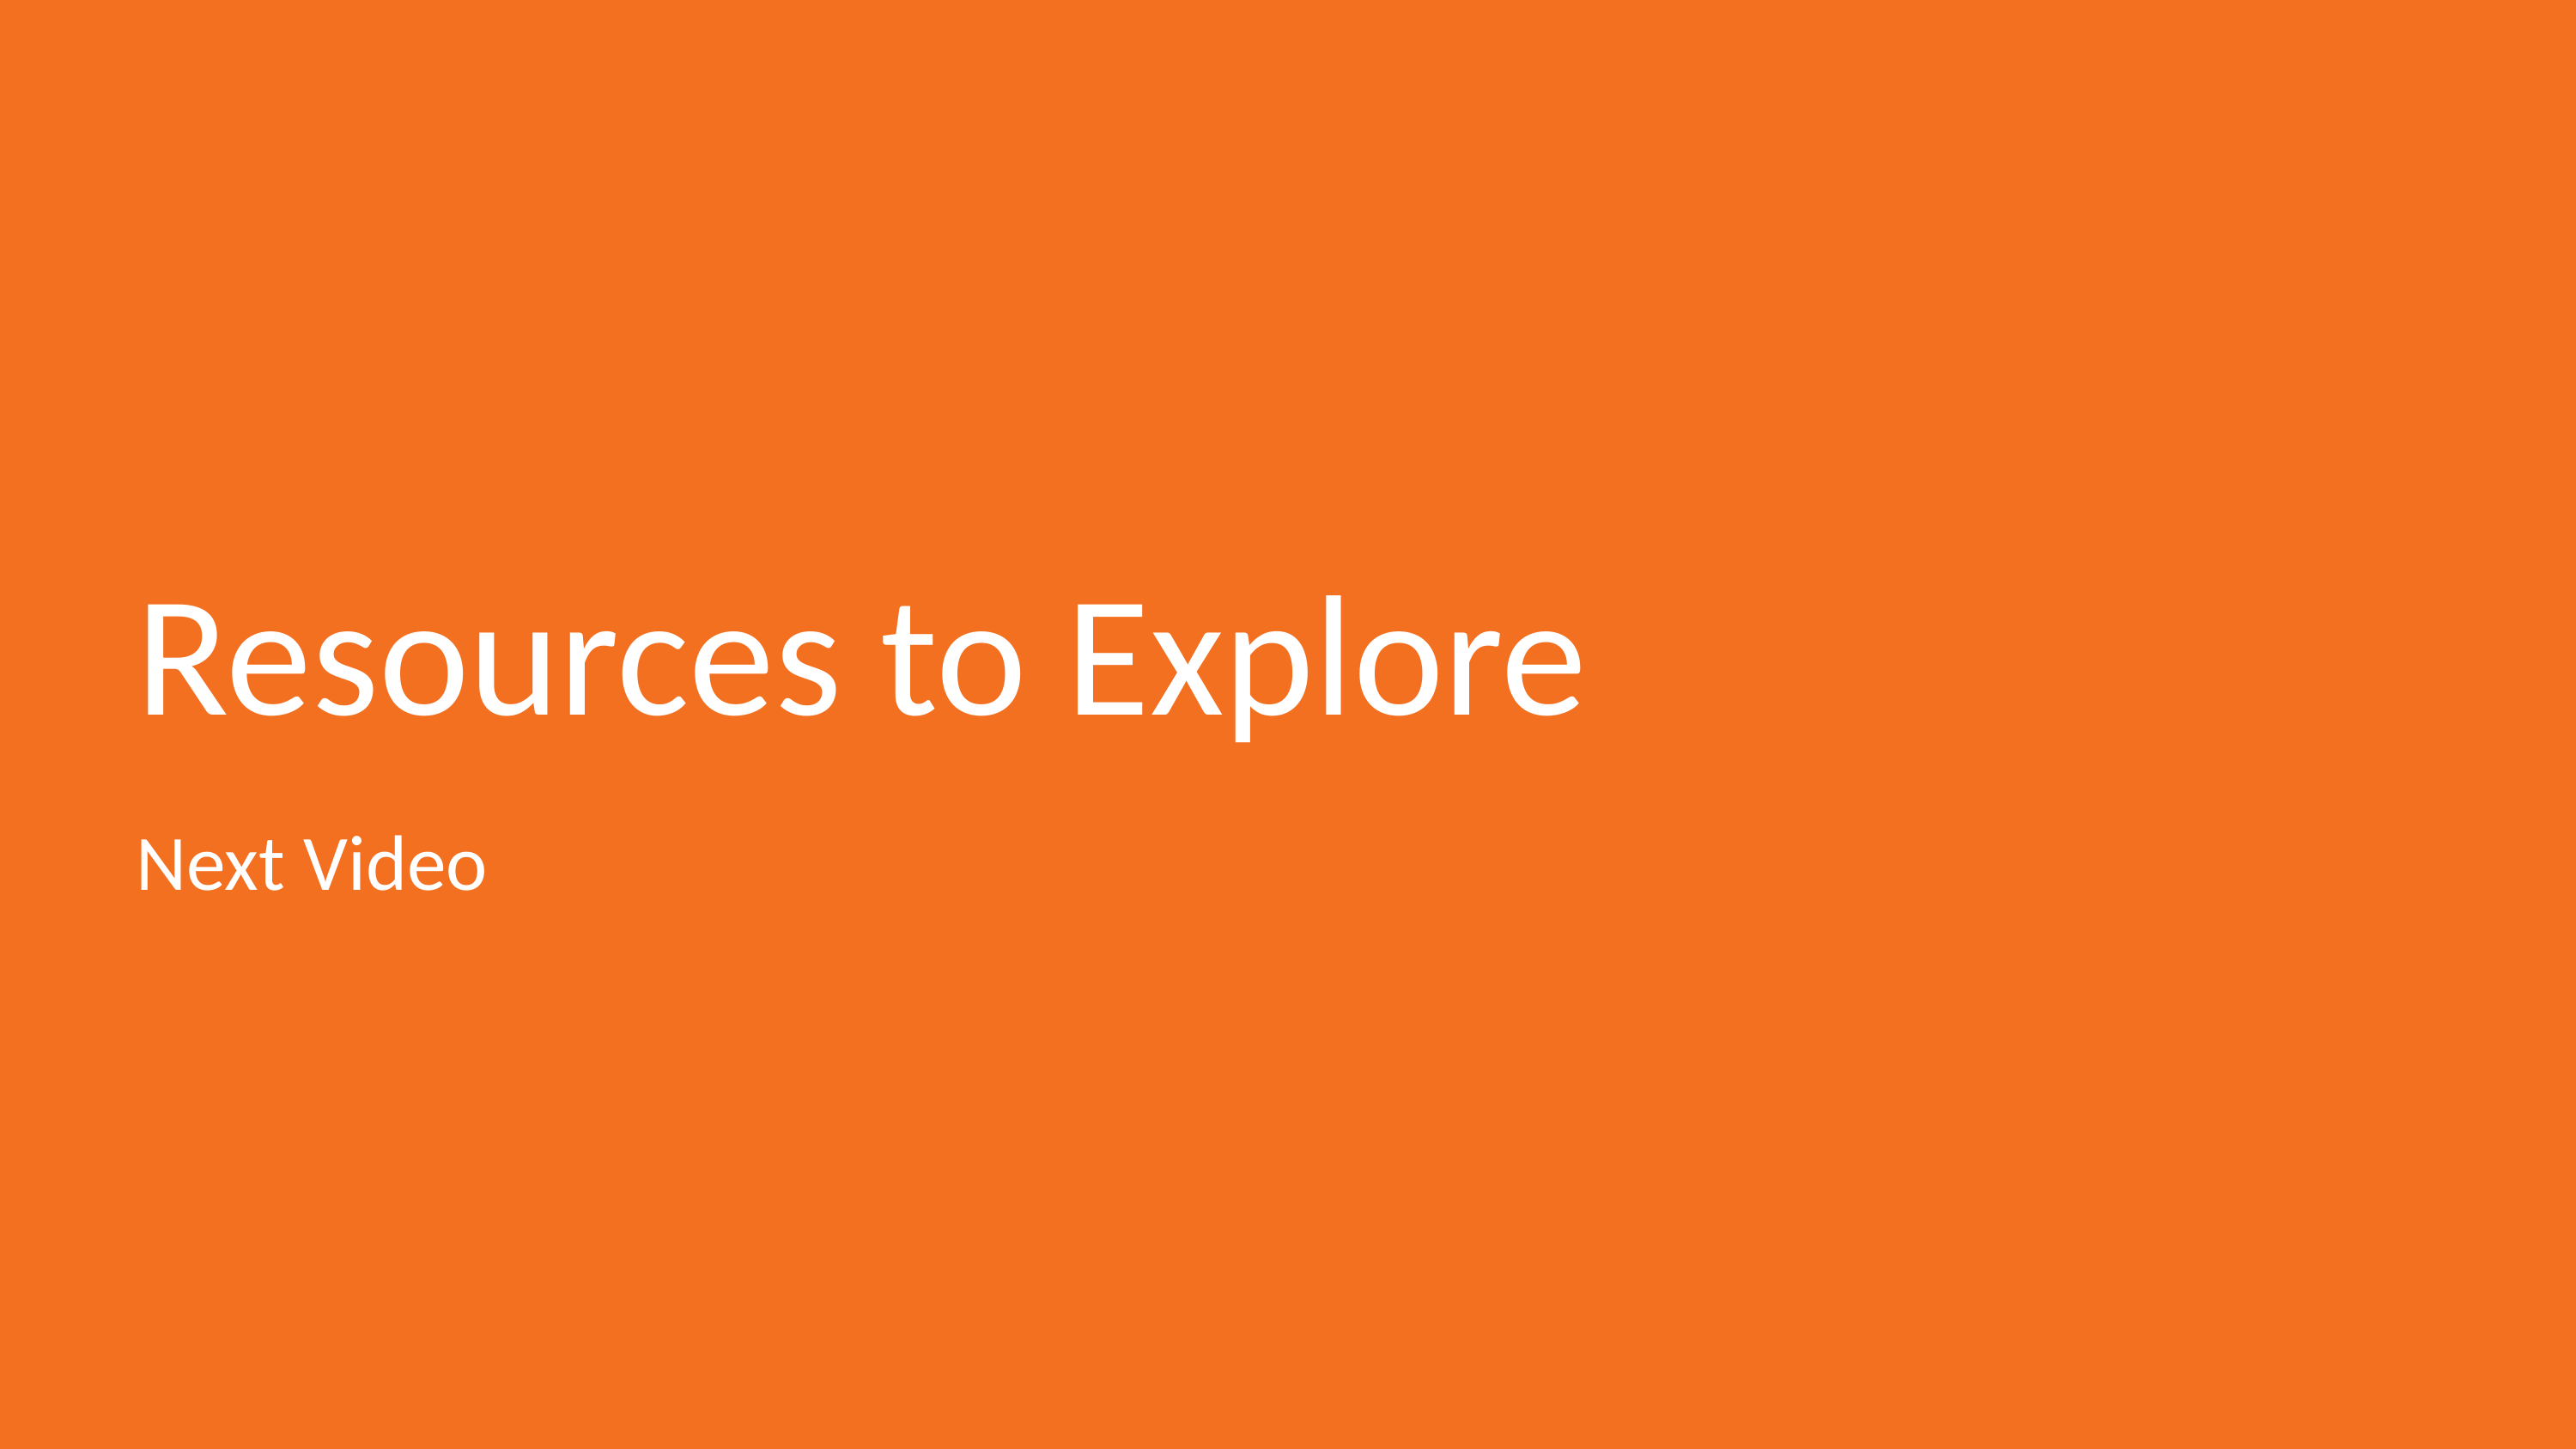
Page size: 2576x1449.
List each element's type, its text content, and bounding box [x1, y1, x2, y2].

subtitle Next Video [110, 785, 2426, 908]
title Resources to Explore [110, 512, 2426, 776]
